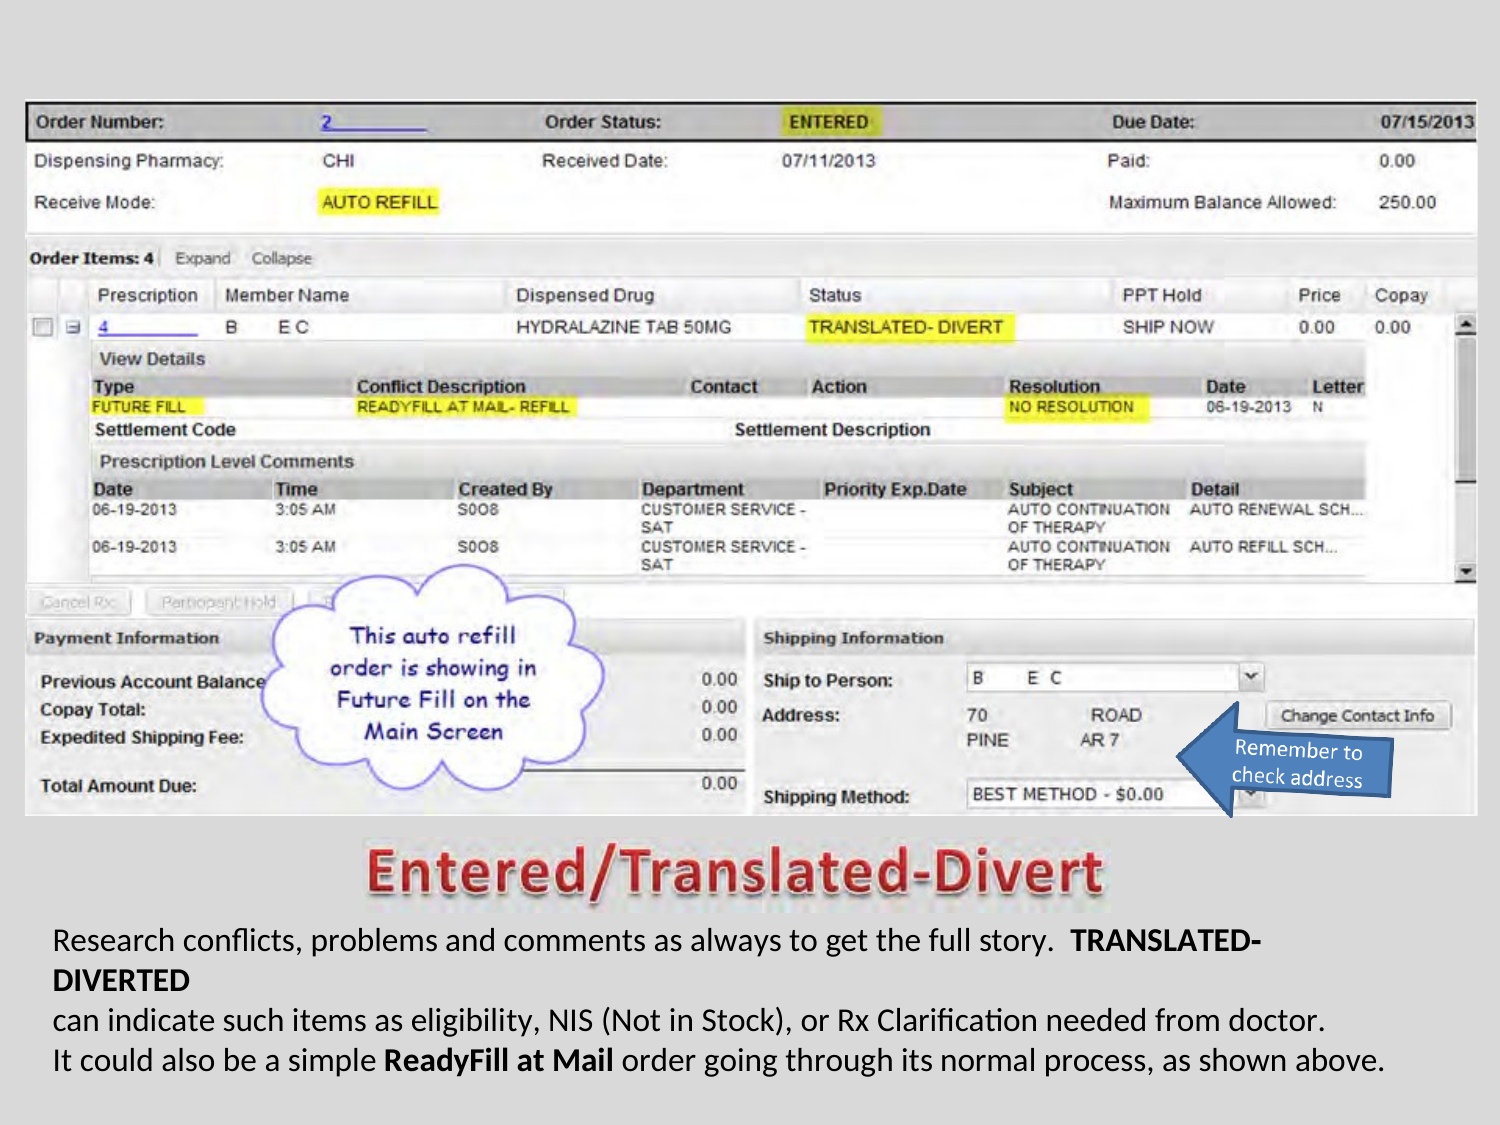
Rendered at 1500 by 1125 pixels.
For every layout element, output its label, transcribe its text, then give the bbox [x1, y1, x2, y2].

text_box [1174, 699, 1395, 819]
text_box Research conflicts, problems and comments as always to get the full story. TRANSLATED‐DIVERTED can indicate such items as eligibility, NIS (Not in Stock), or Rx Clarification needed from doctor. [50, 917, 1397, 1038]
text_box [24, 99, 1478, 816]
text_box [362, 837, 1111, 913]
text_box It could also be a simple ReadyFill at Mail order going through its normal process, as shown above. [50, 1037, 1390, 1078]
